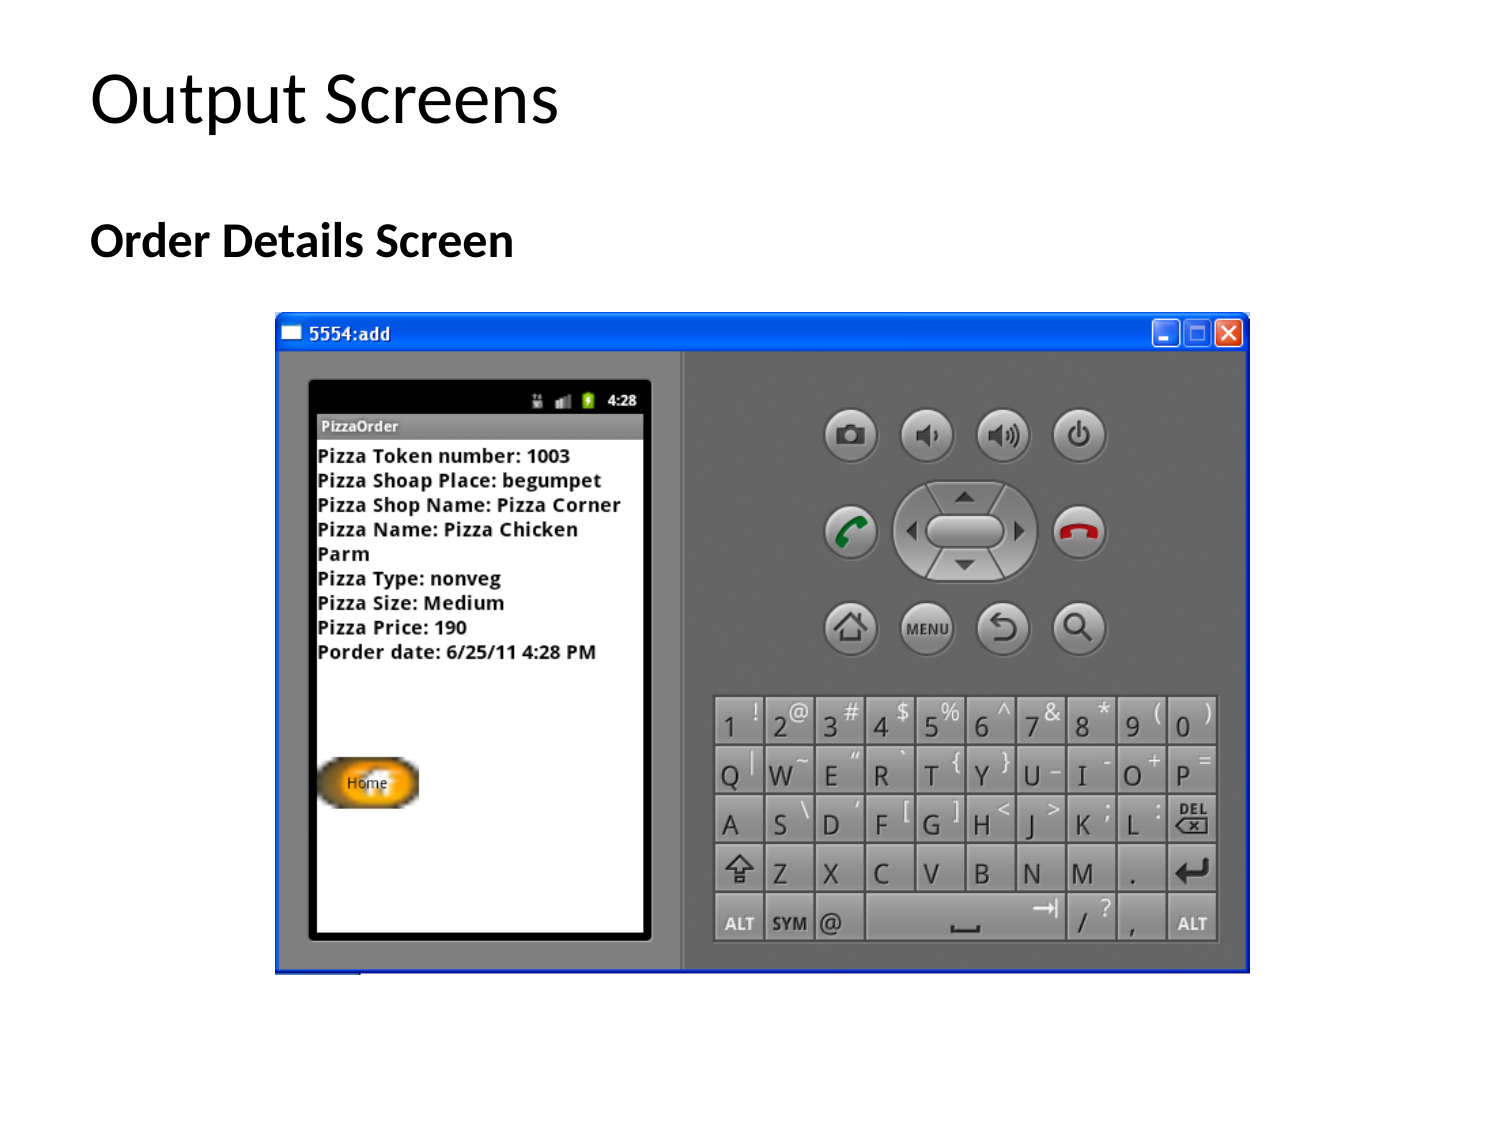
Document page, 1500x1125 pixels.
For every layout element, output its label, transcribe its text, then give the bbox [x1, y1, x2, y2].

title Output Screens [75, 0, 1425, 188]
list Order Details Screen [75, 200, 1425, 275]
picture [274, 312, 1250, 976]
